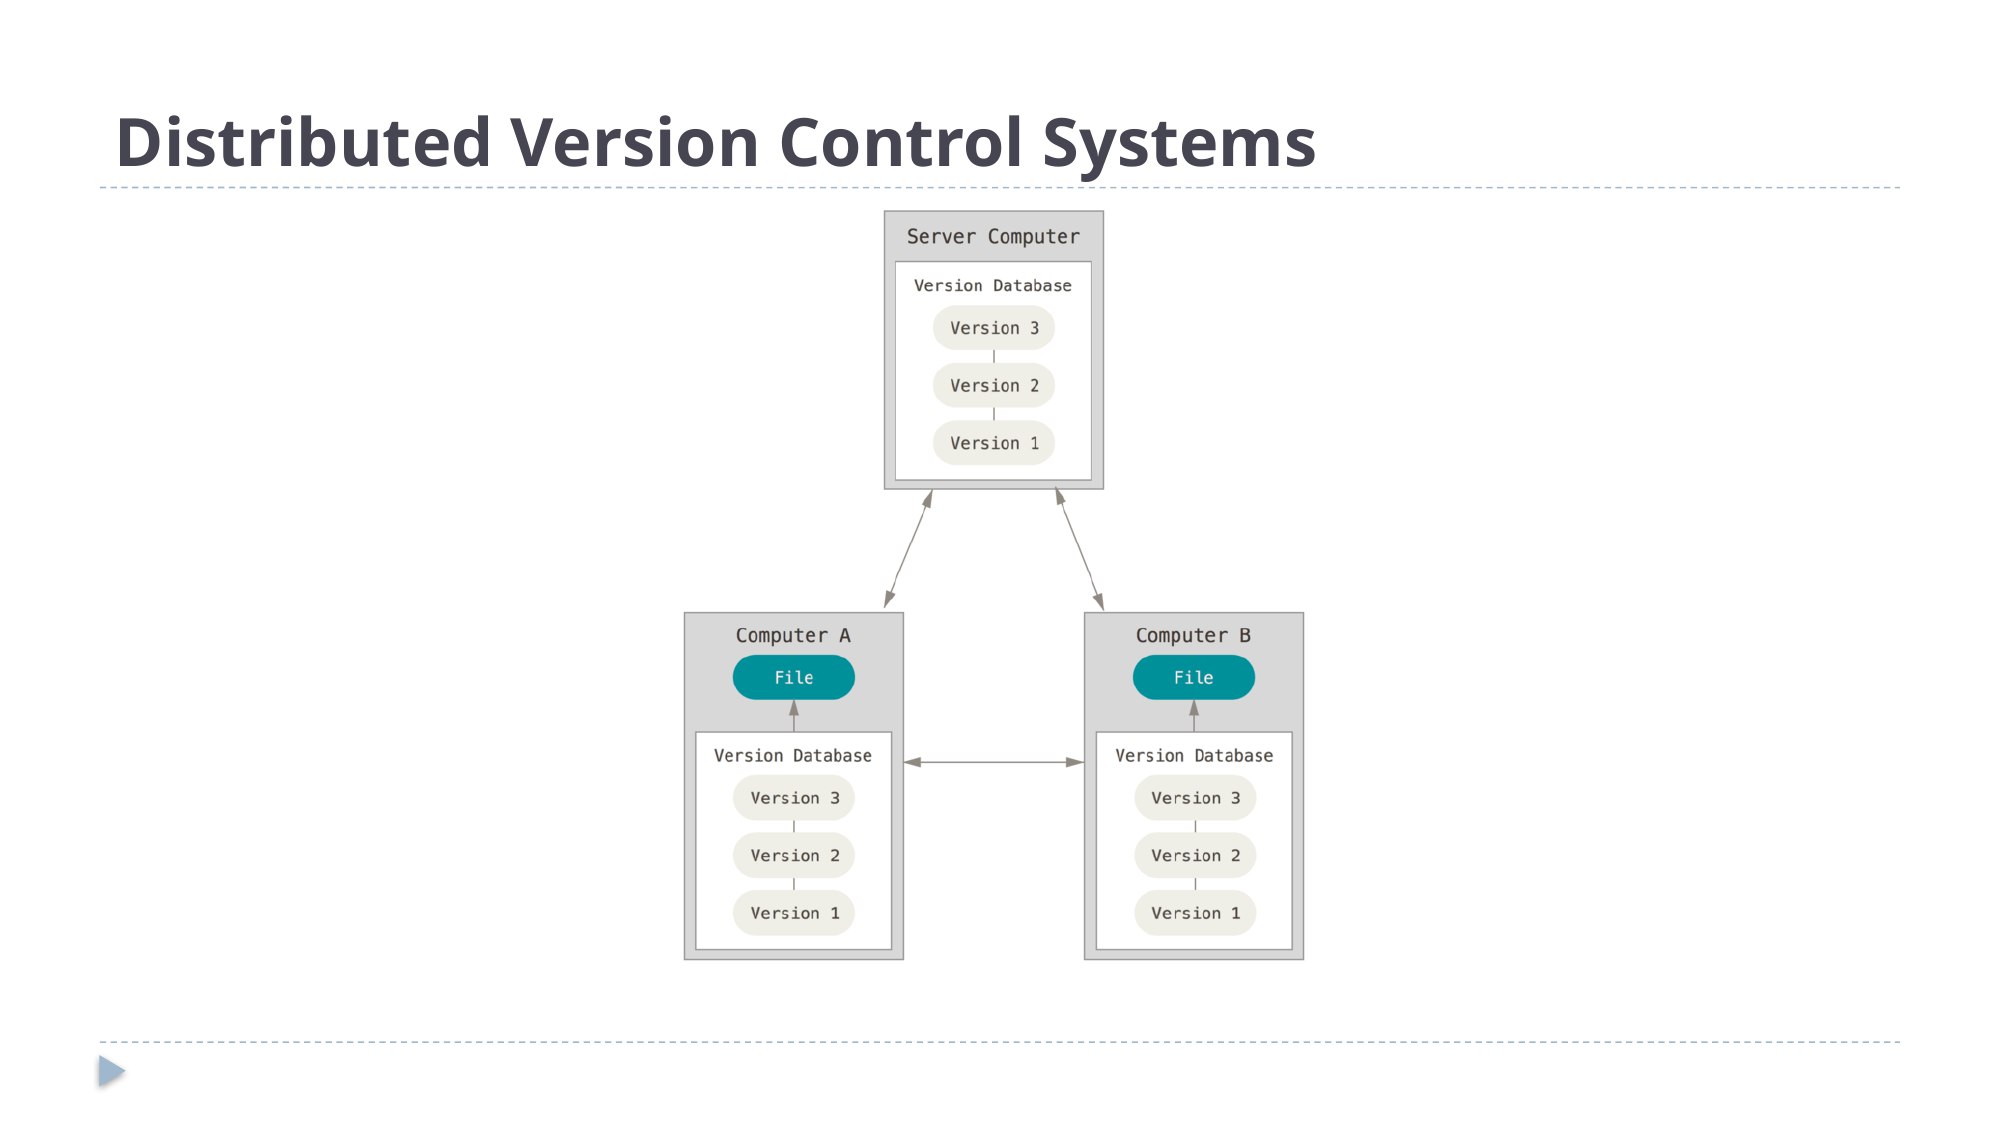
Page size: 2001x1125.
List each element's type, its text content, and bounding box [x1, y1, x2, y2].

title Distributed Version Control Systems [99, 24, 1900, 188]
picture [671, 199, 1317, 972]
